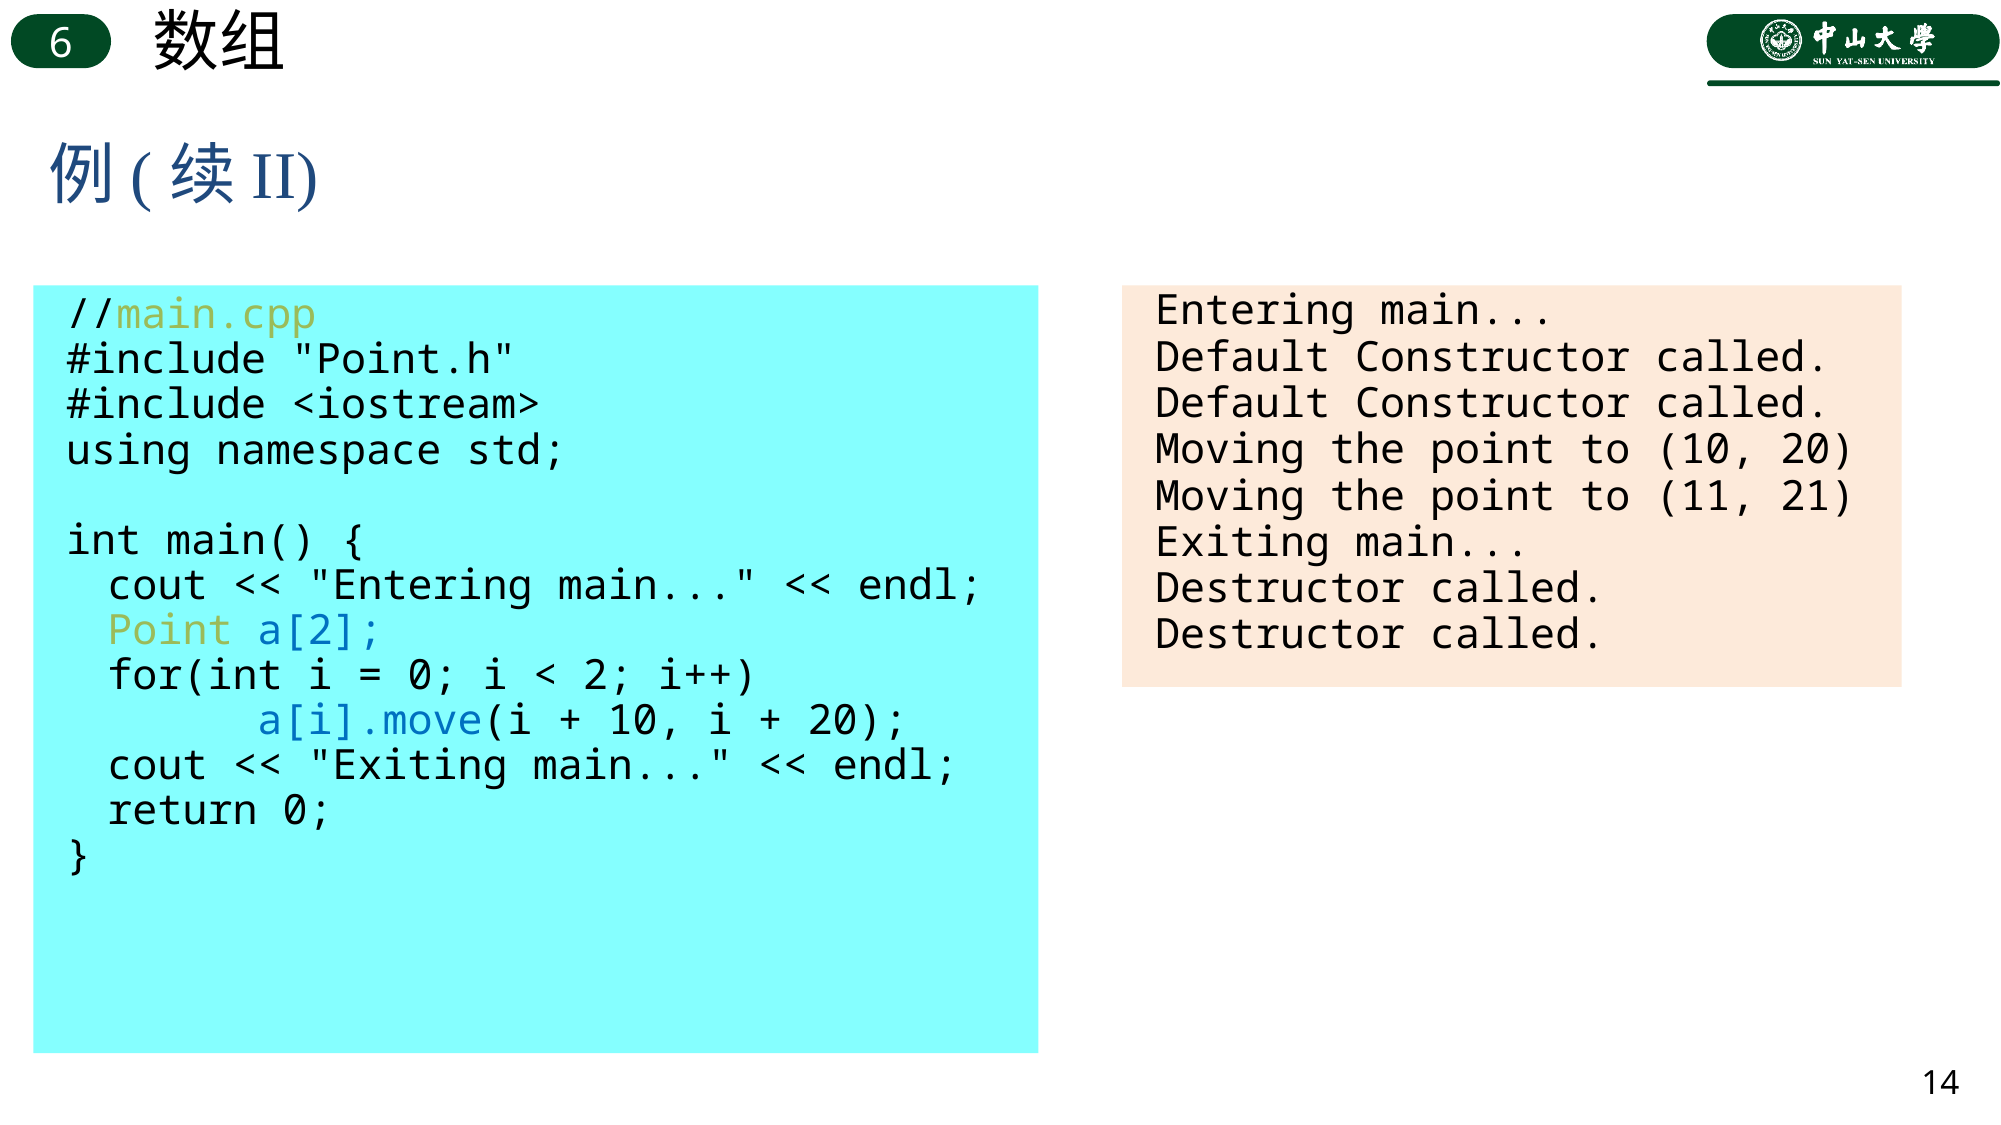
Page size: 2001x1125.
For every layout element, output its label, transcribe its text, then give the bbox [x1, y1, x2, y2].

title 例(续II) [33, 128, 1089, 225]
text_box //main.cpp #include "Point.h" #include <iostream> using namespace std; int main() { cout << "Entering main..." << endl; Point a[2]; for(int i = 0; i < 2; i++) a[i].move(i + 10, i + 20); cout << "Exiting main..." << endl; return 0; } [33, 285, 1039, 1054]
picture [1749, 8, 1957, 82]
text_box Entering main... Default Constructor called. Default Constructor called. Moving the point to (10, 20) Moving the point to (11, 21) Exiting main... Destructor called. Destructor called. [1122, 285, 1902, 687]
slide_number 14 [1901, 1053, 1975, 1114]
text_box 6 [9, 13, 113, 70]
text_box 数组 [137, 0, 302, 87]
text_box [1706, 14, 2000, 87]
